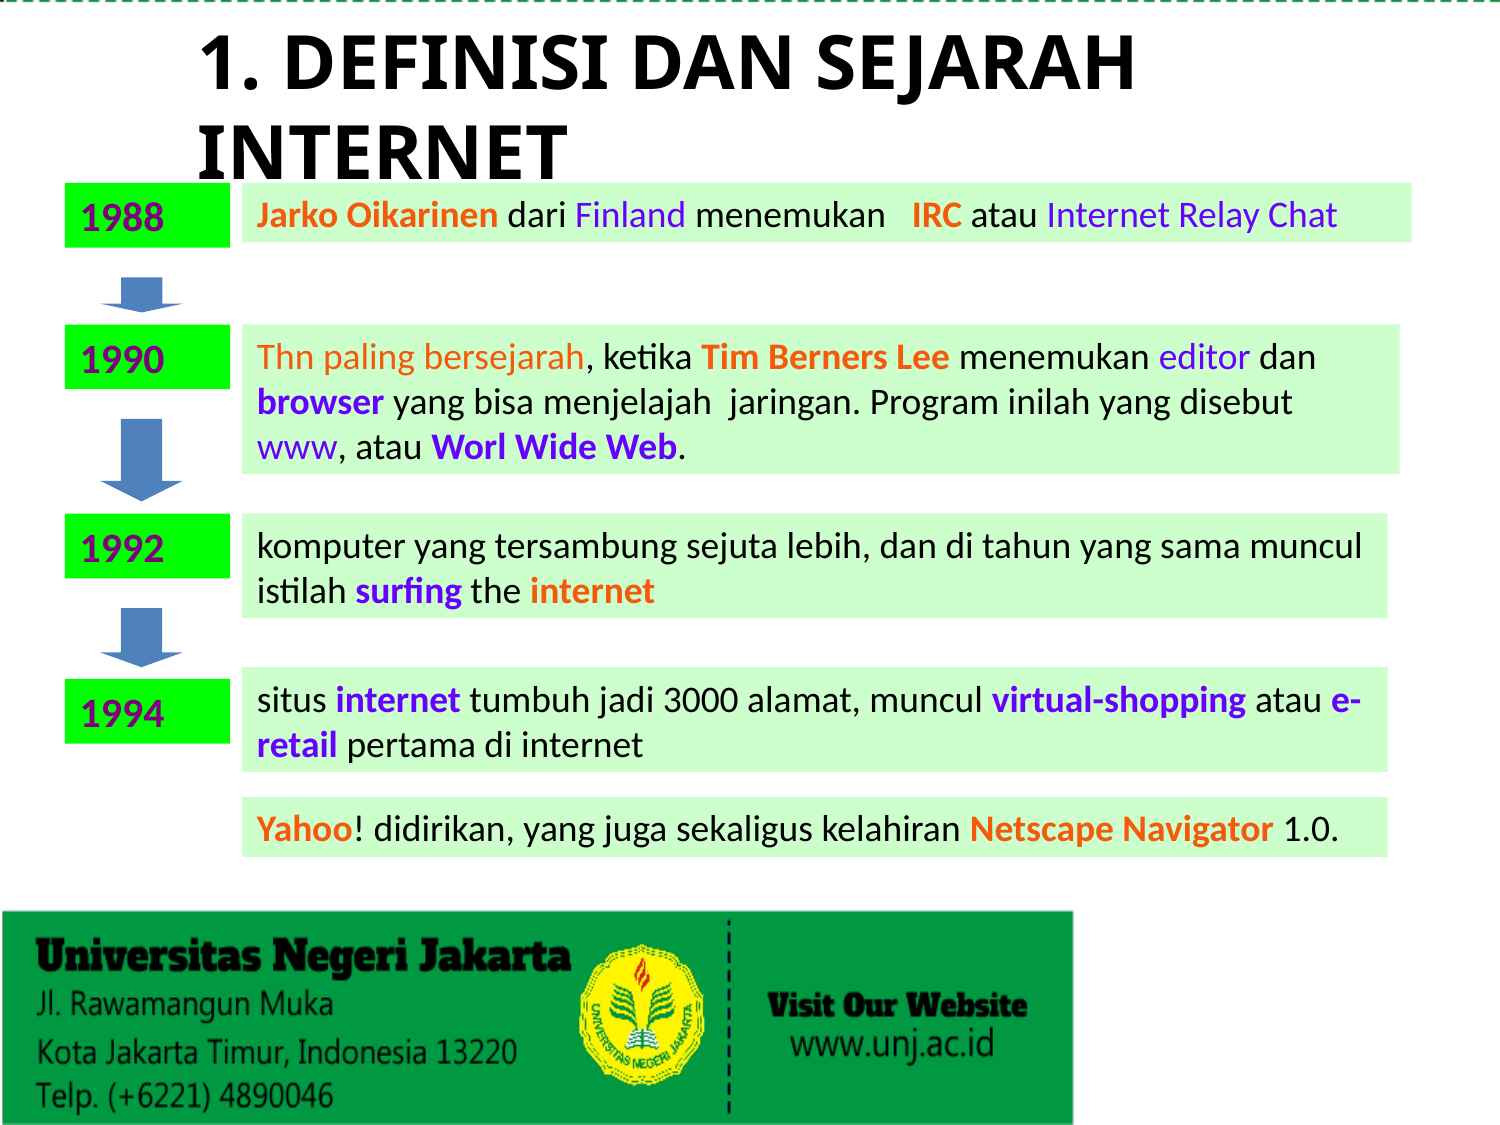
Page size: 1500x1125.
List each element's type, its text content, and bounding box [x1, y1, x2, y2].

text_box komputer yang tersambung sejuta lebih, dan di tahun yang sama muncul istilah surfing the internet [242, 513, 1388, 619]
text_box 1988 [64, 182, 231, 248]
text_box 1. DEFINISI DAN SEJARAH INTERNET [183, 7, 1296, 203]
text_box [100, 277, 184, 313]
picture [0, 0, 1500, 1125]
text_box Jarko Oikarinen dari Finland menemukan IRC atau Internet Relay Chat [242, 182, 1412, 243]
text_box 1992 [64, 513, 231, 579]
text_box situs internet tumbuh jadi 3000 alamat, muncul virtual-shopping atau e-retail pertama di internet [242, 667, 1388, 772]
text_box Yahoo! didirikan, yang juga sekaligus kelahiran Netscape Navigator 1.0. [242, 797, 1388, 857]
text_box Thn paling bersejarah, ketika Tim Berners Lee menemukan editor dan browser yang bisa menjelajah jaringan. Program inilah yang disebut www, atau Worl Wide Web. [242, 324, 1400, 475]
text_box 1994 [64, 678, 231, 744]
text_box 1990 [64, 324, 231, 390]
text_box [100, 608, 183, 668]
text_box [100, 418, 183, 502]
